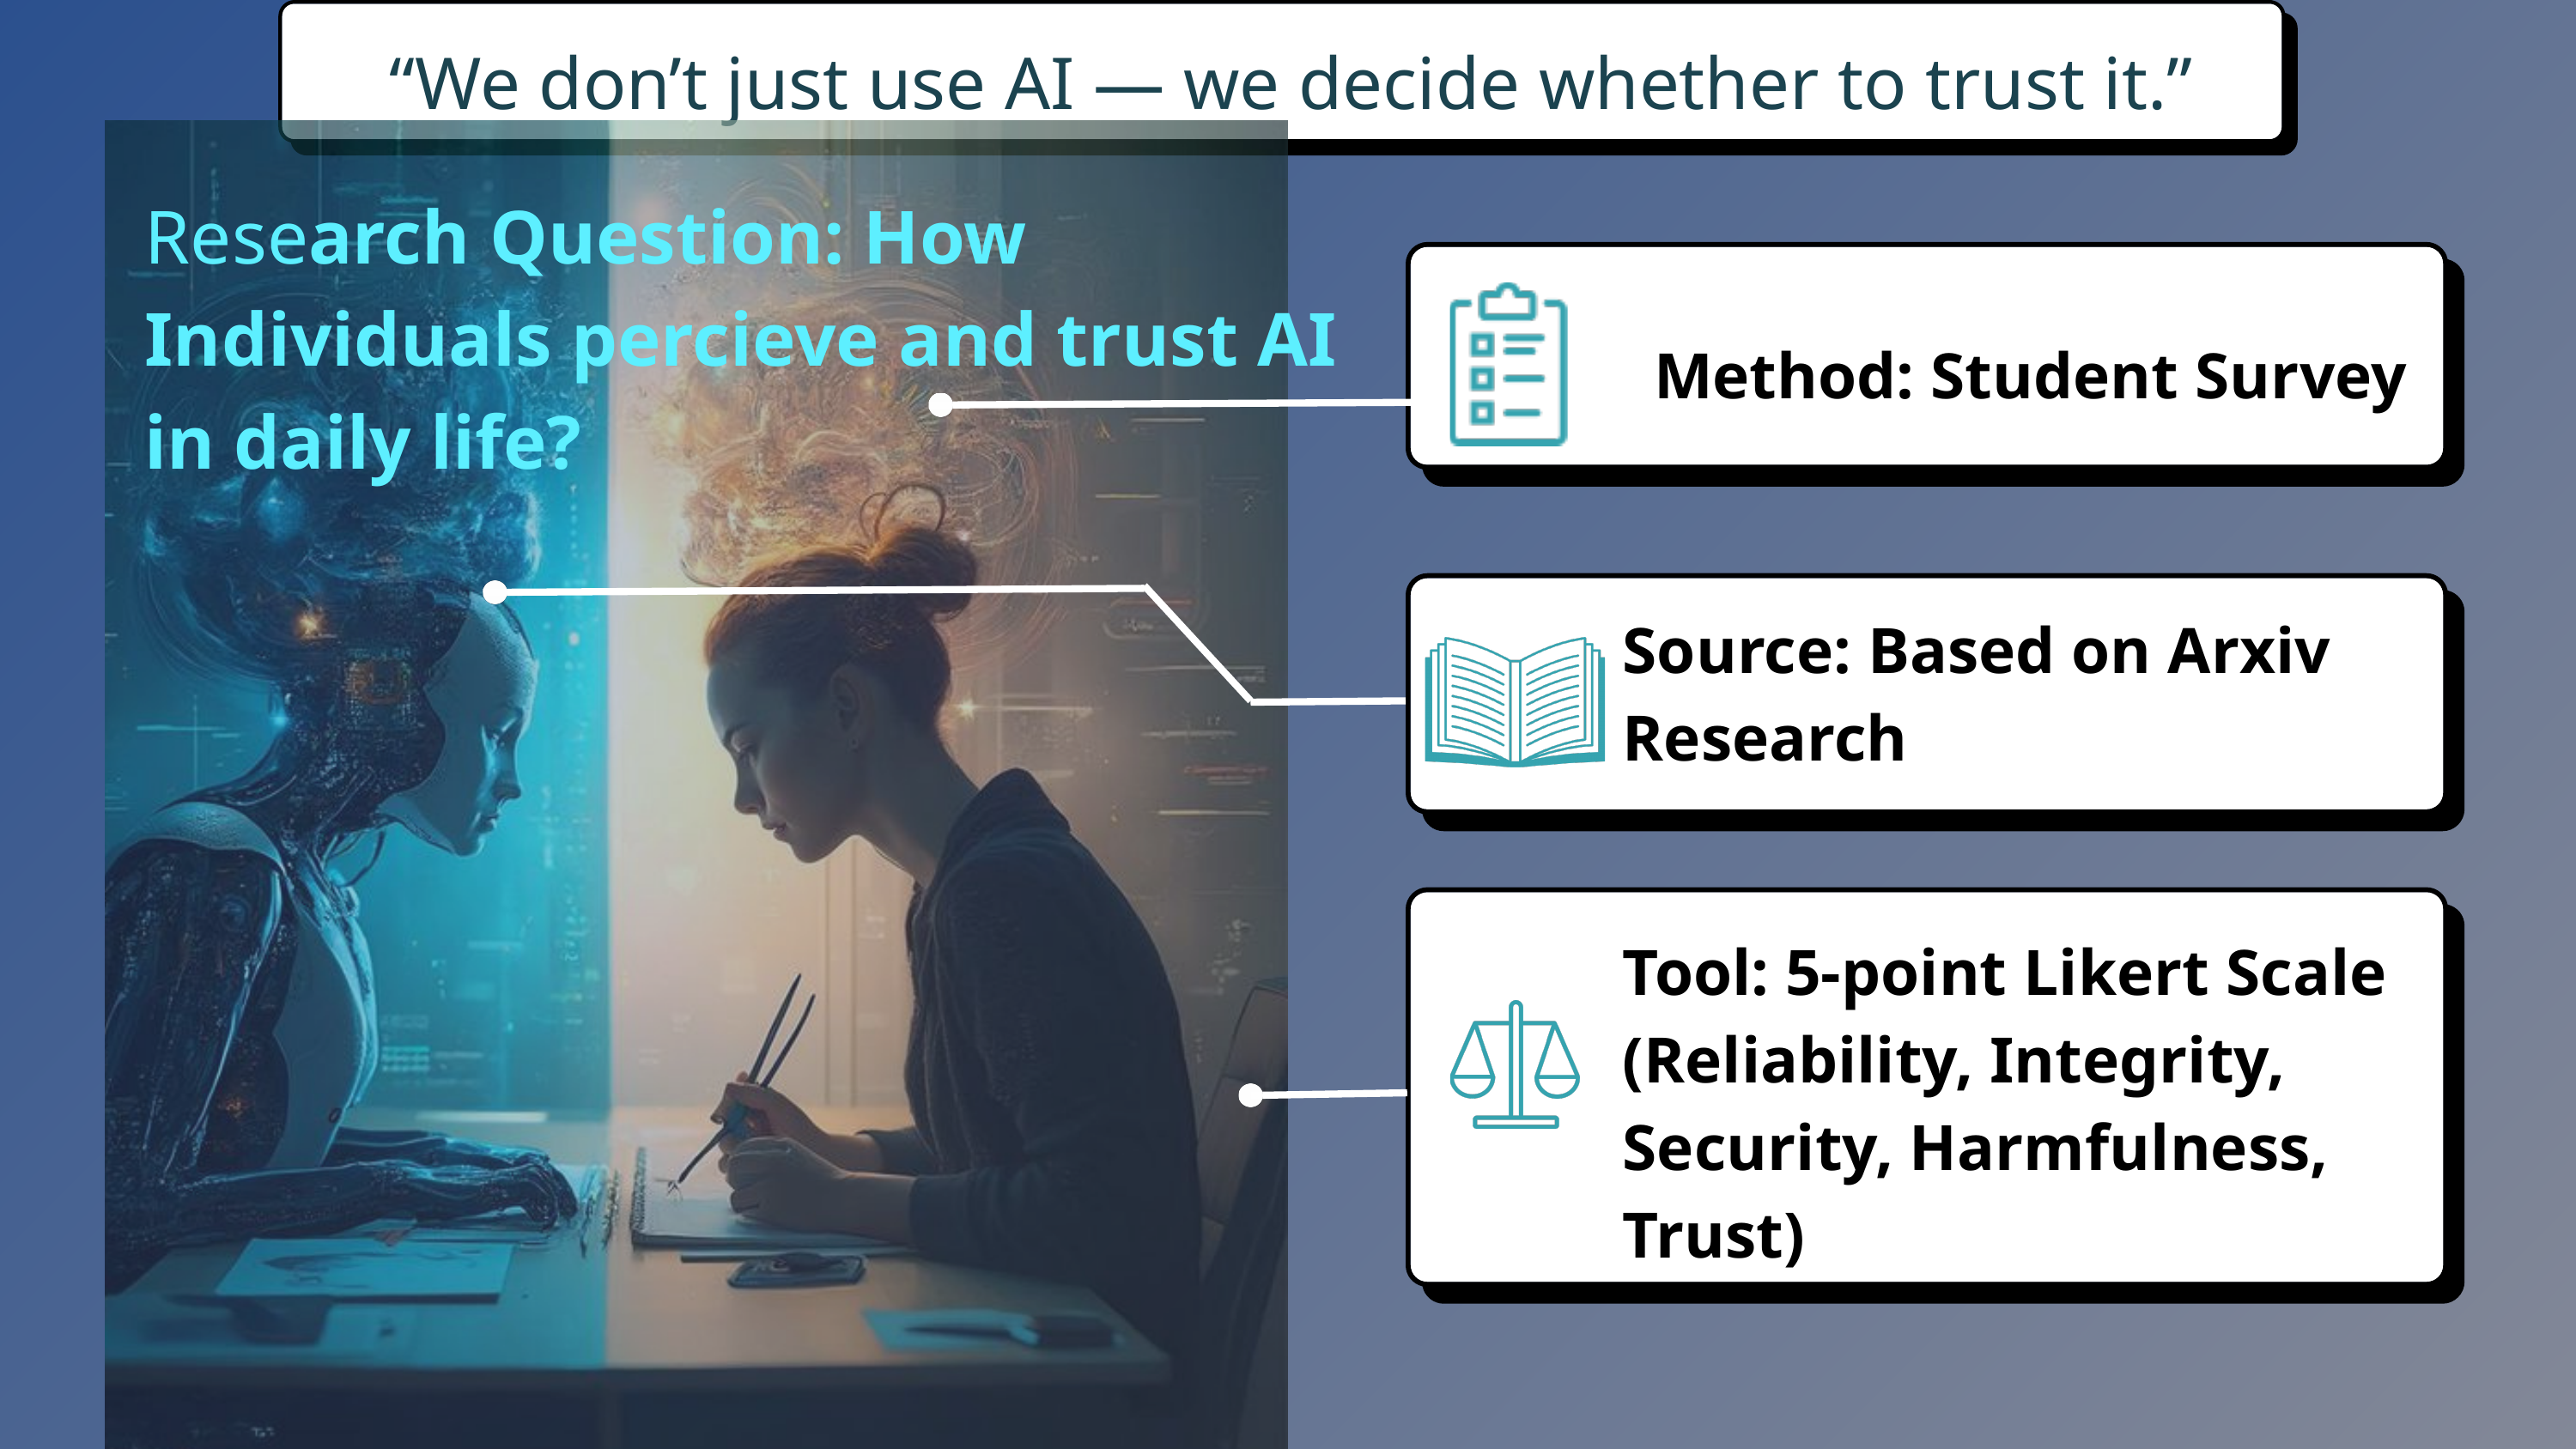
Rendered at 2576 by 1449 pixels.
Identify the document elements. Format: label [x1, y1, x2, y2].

text_box [104, 119, 2542, 1449]
text_box [277, 0, 2299, 117]
